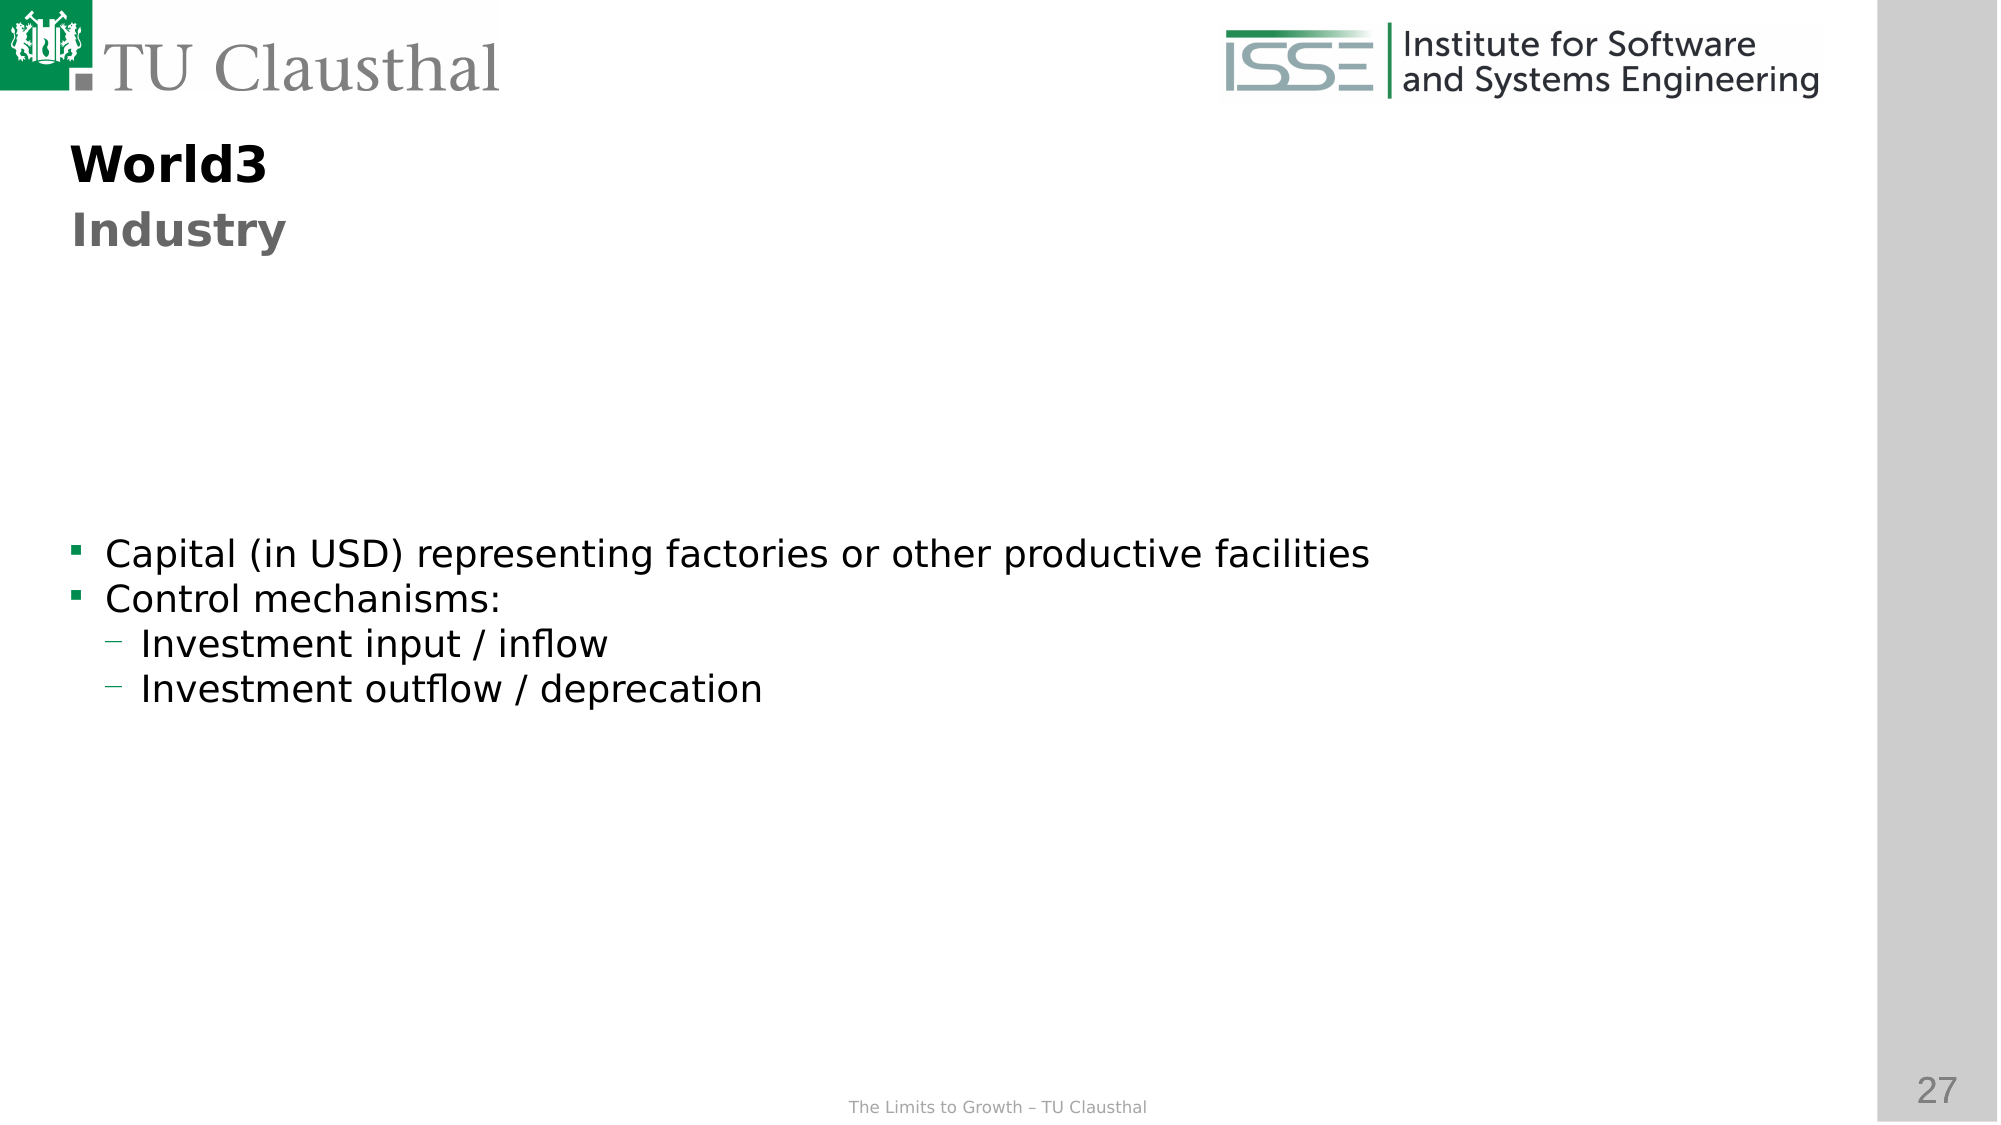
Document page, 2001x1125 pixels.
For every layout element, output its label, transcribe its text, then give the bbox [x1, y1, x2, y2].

text_box Industry [70, 188, 1768, 268]
picture [1218, 22, 1824, 105]
picture [0, 0, 499, 91]
text_box World3 [55, 125, 1817, 206]
text_box Capital (in USD) representing factories or other productive facilities Control mechanisms: Investment input / inflow Investment outflow / deprecation [55, 208, 1817, 1033]
